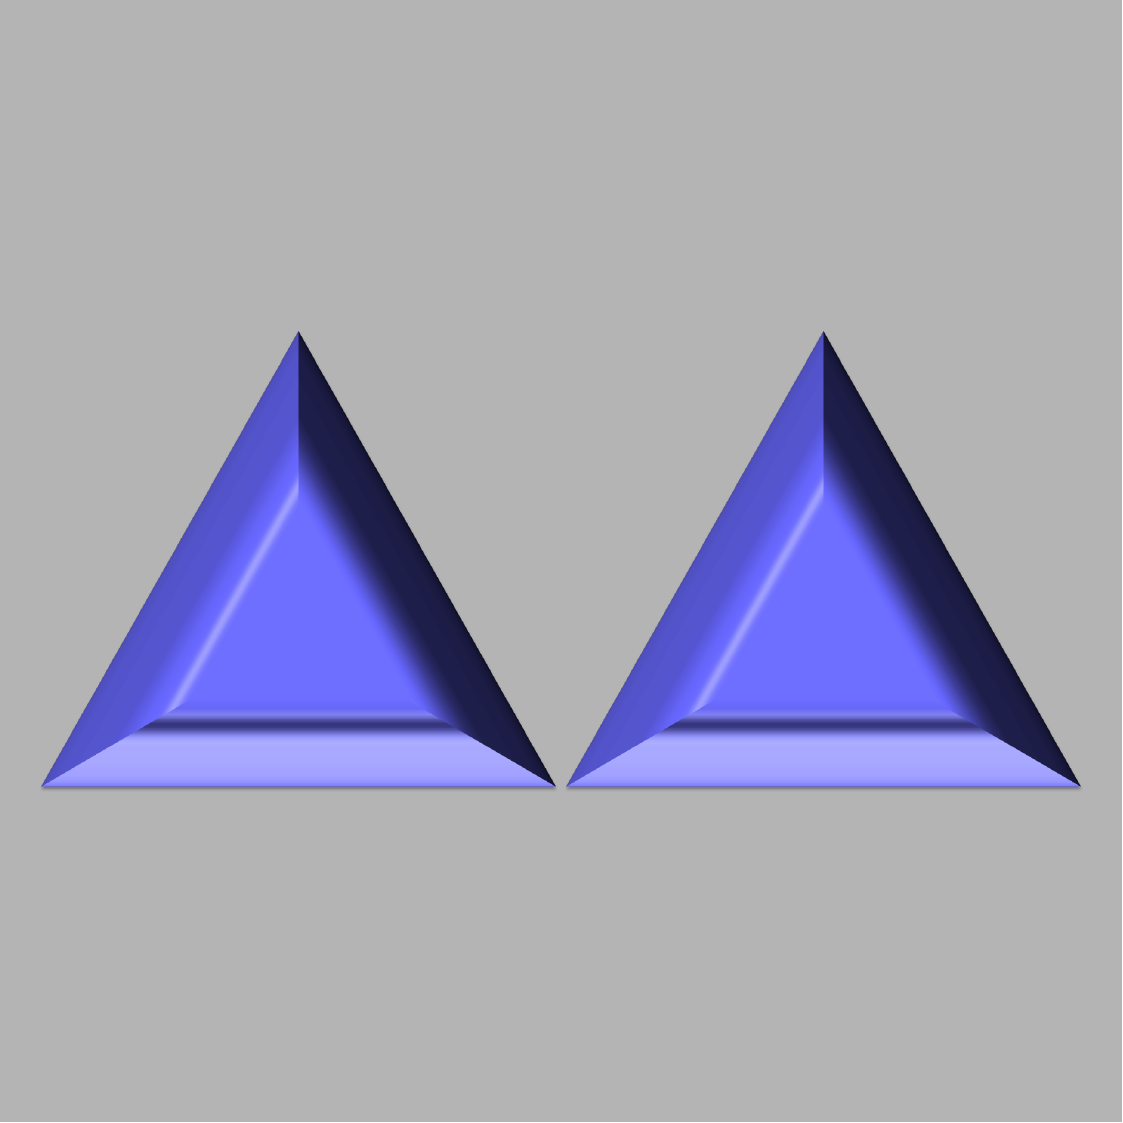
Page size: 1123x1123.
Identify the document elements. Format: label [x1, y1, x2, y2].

picture [36, 328, 1086, 794]
